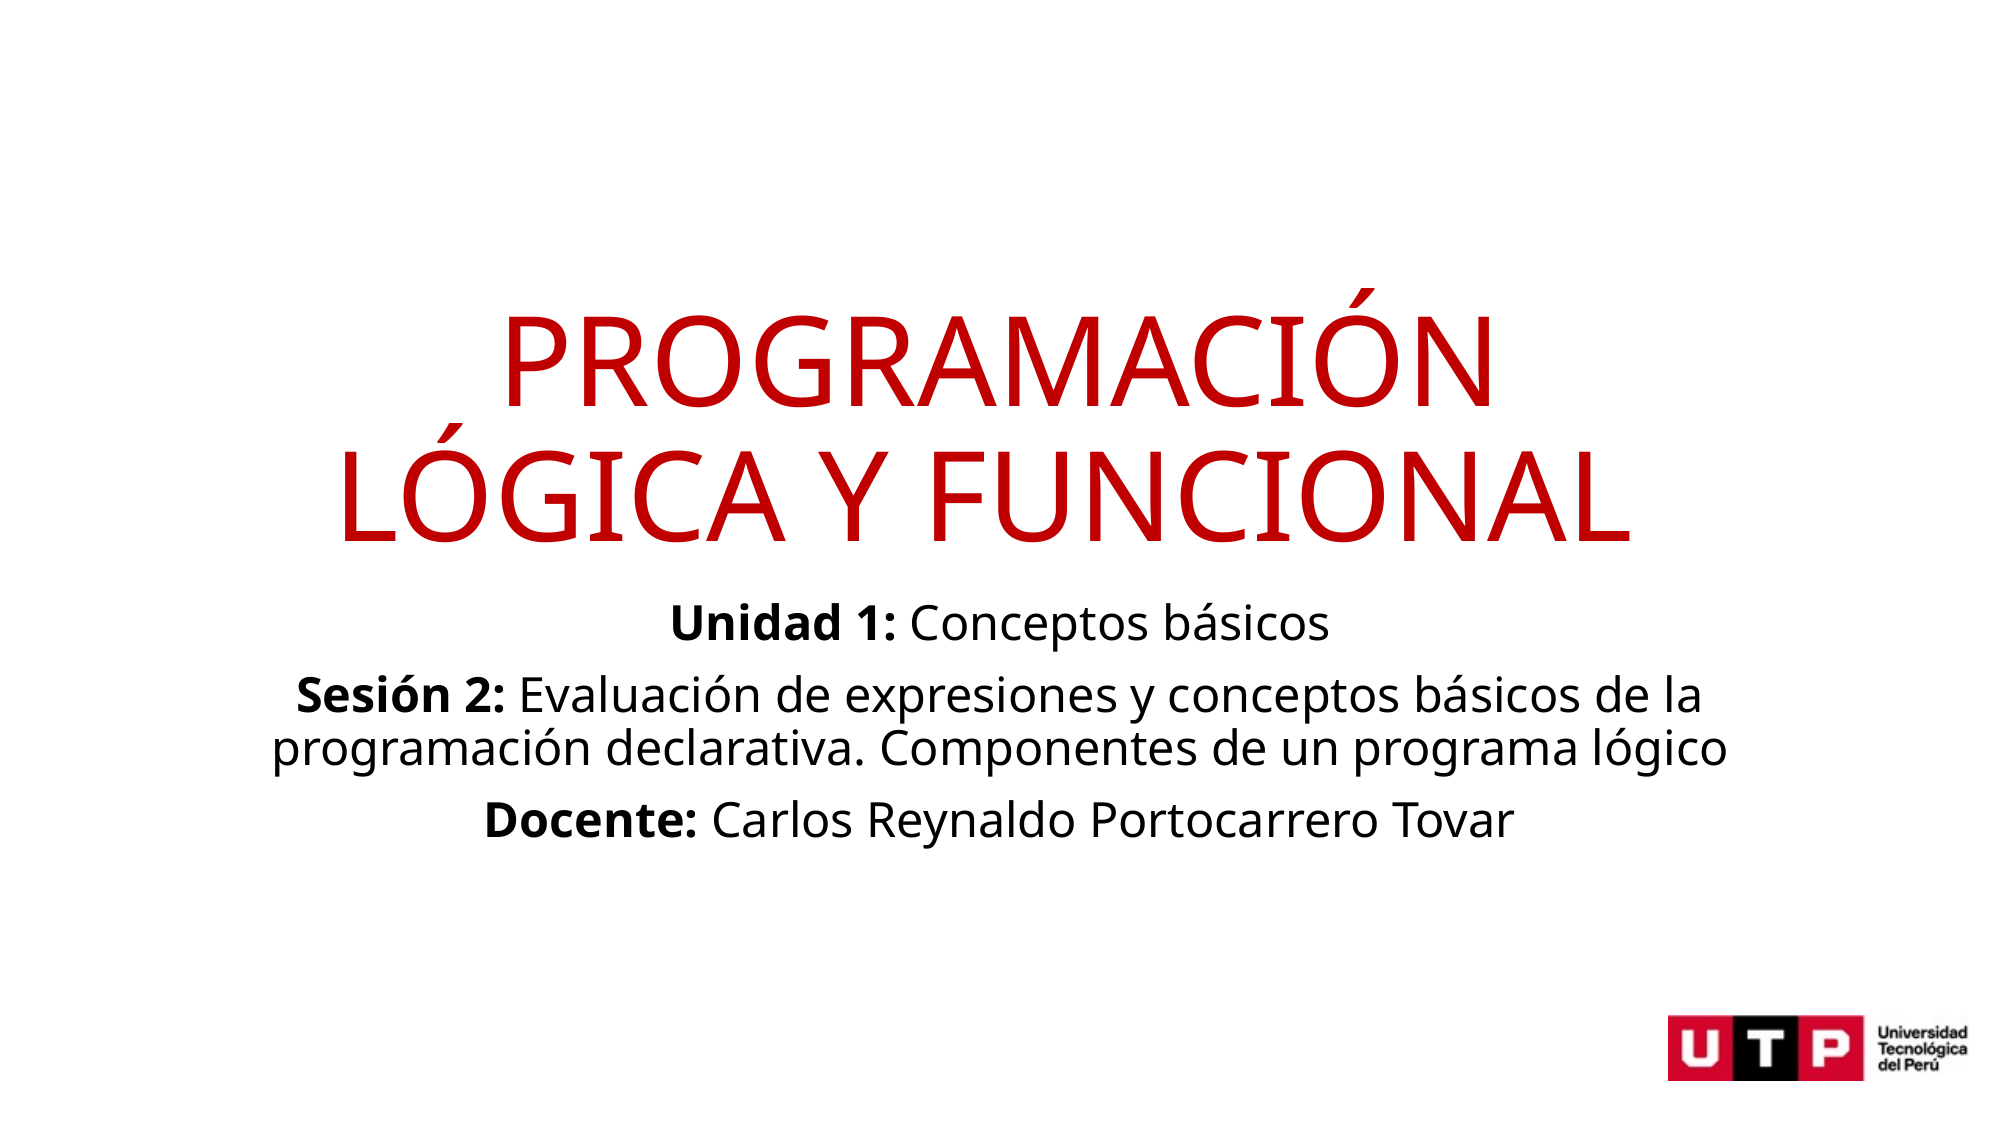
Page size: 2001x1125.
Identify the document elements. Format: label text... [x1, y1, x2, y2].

title PROGRAMACIÓN LÓGICA Y FUNCIONAL [249, 184, 1750, 576]
subtitle Unidad 1: Conceptos básicos Sesión 2: Evaluación de expresiones y conceptos básicos de la programación declarativa. Componentes de un programa lógico Docente: Carlos Reynaldo Portocarrero Tovar [249, 590, 1750, 863]
picture [1667, 1014, 1988, 1082]
